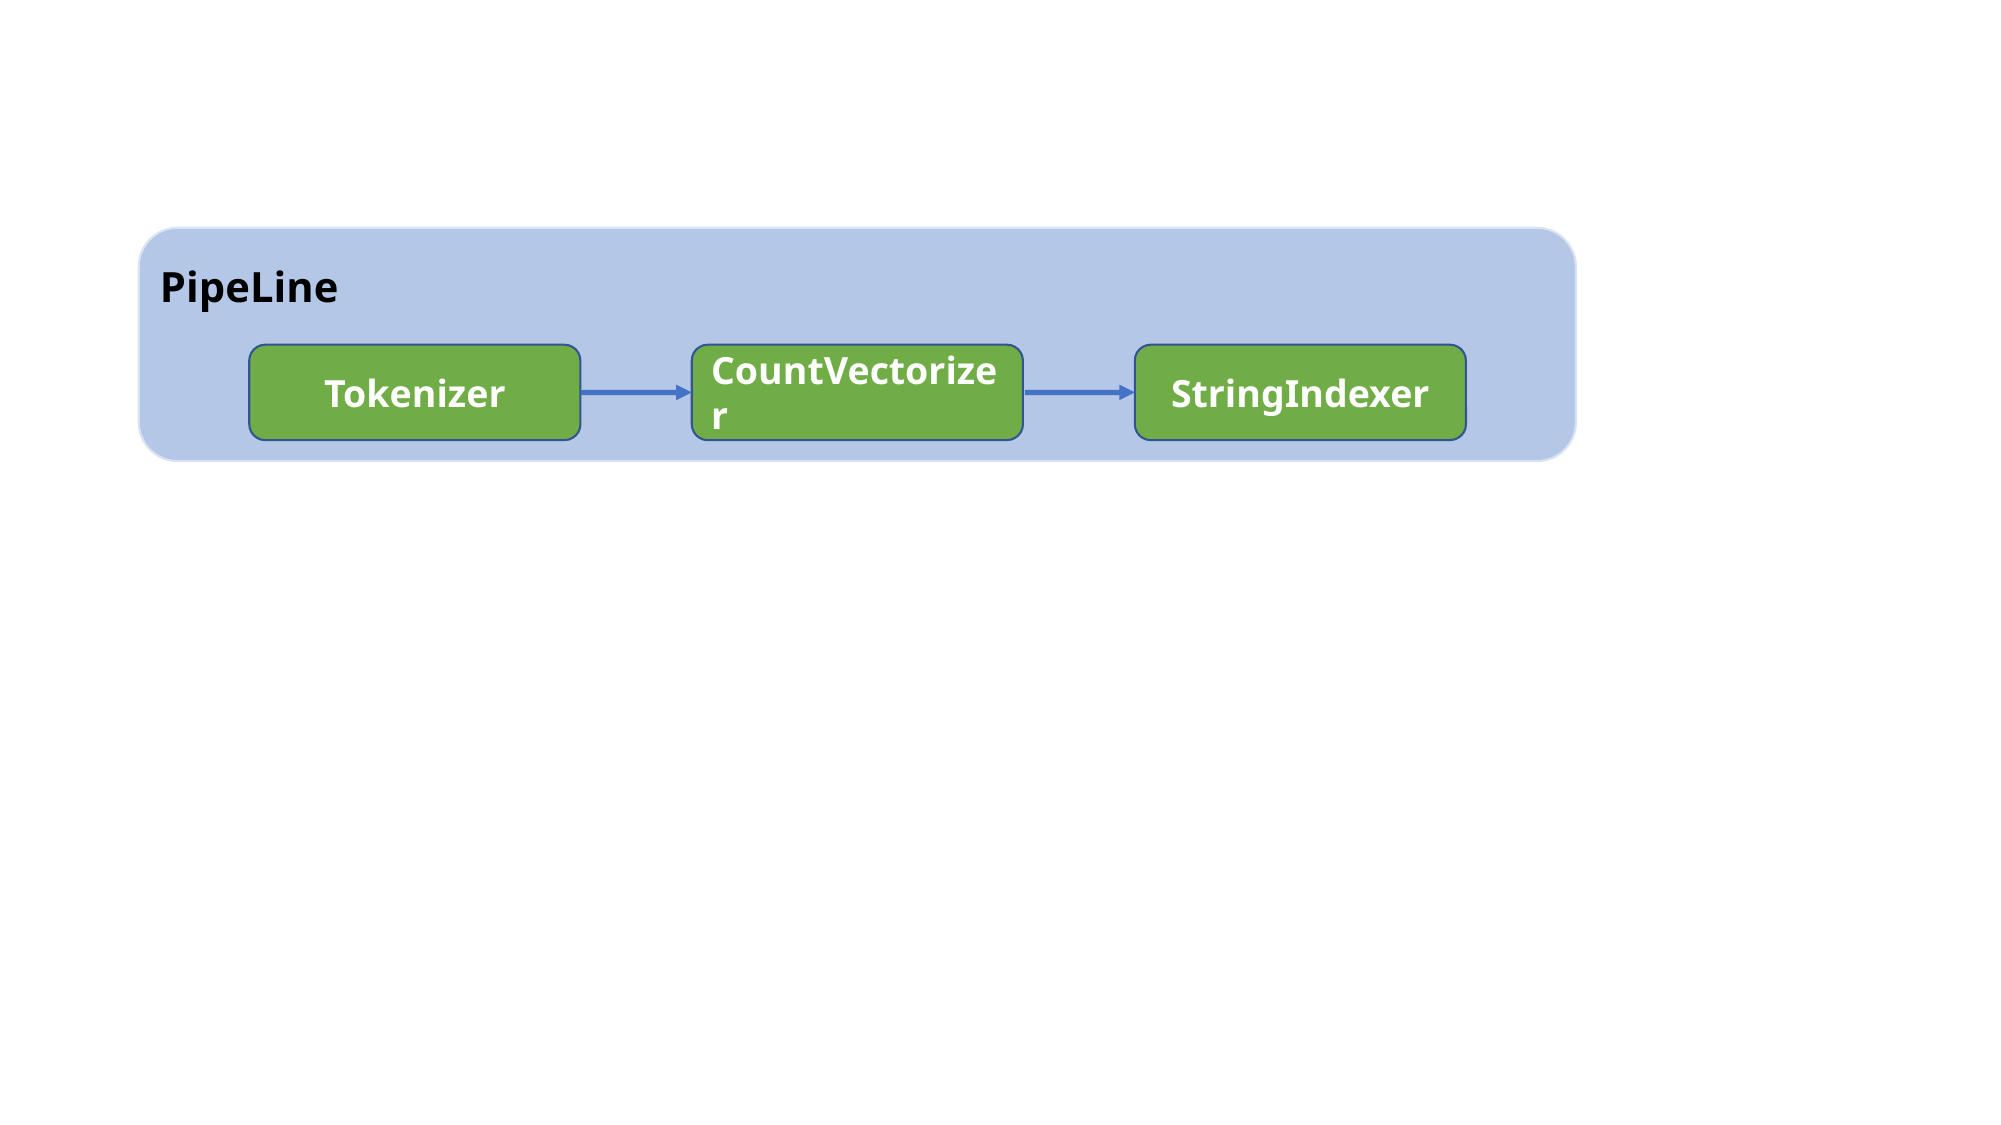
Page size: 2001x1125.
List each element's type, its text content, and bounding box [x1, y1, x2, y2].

text_box [137, 226, 1577, 463]
text_box PipeLine [145, 253, 354, 319]
text_box Tokenizer [248, 343, 582, 442]
text_box CountVectorizer [690, 343, 1024, 442]
text_box StringIndexer [1133, 343, 1468, 442]
